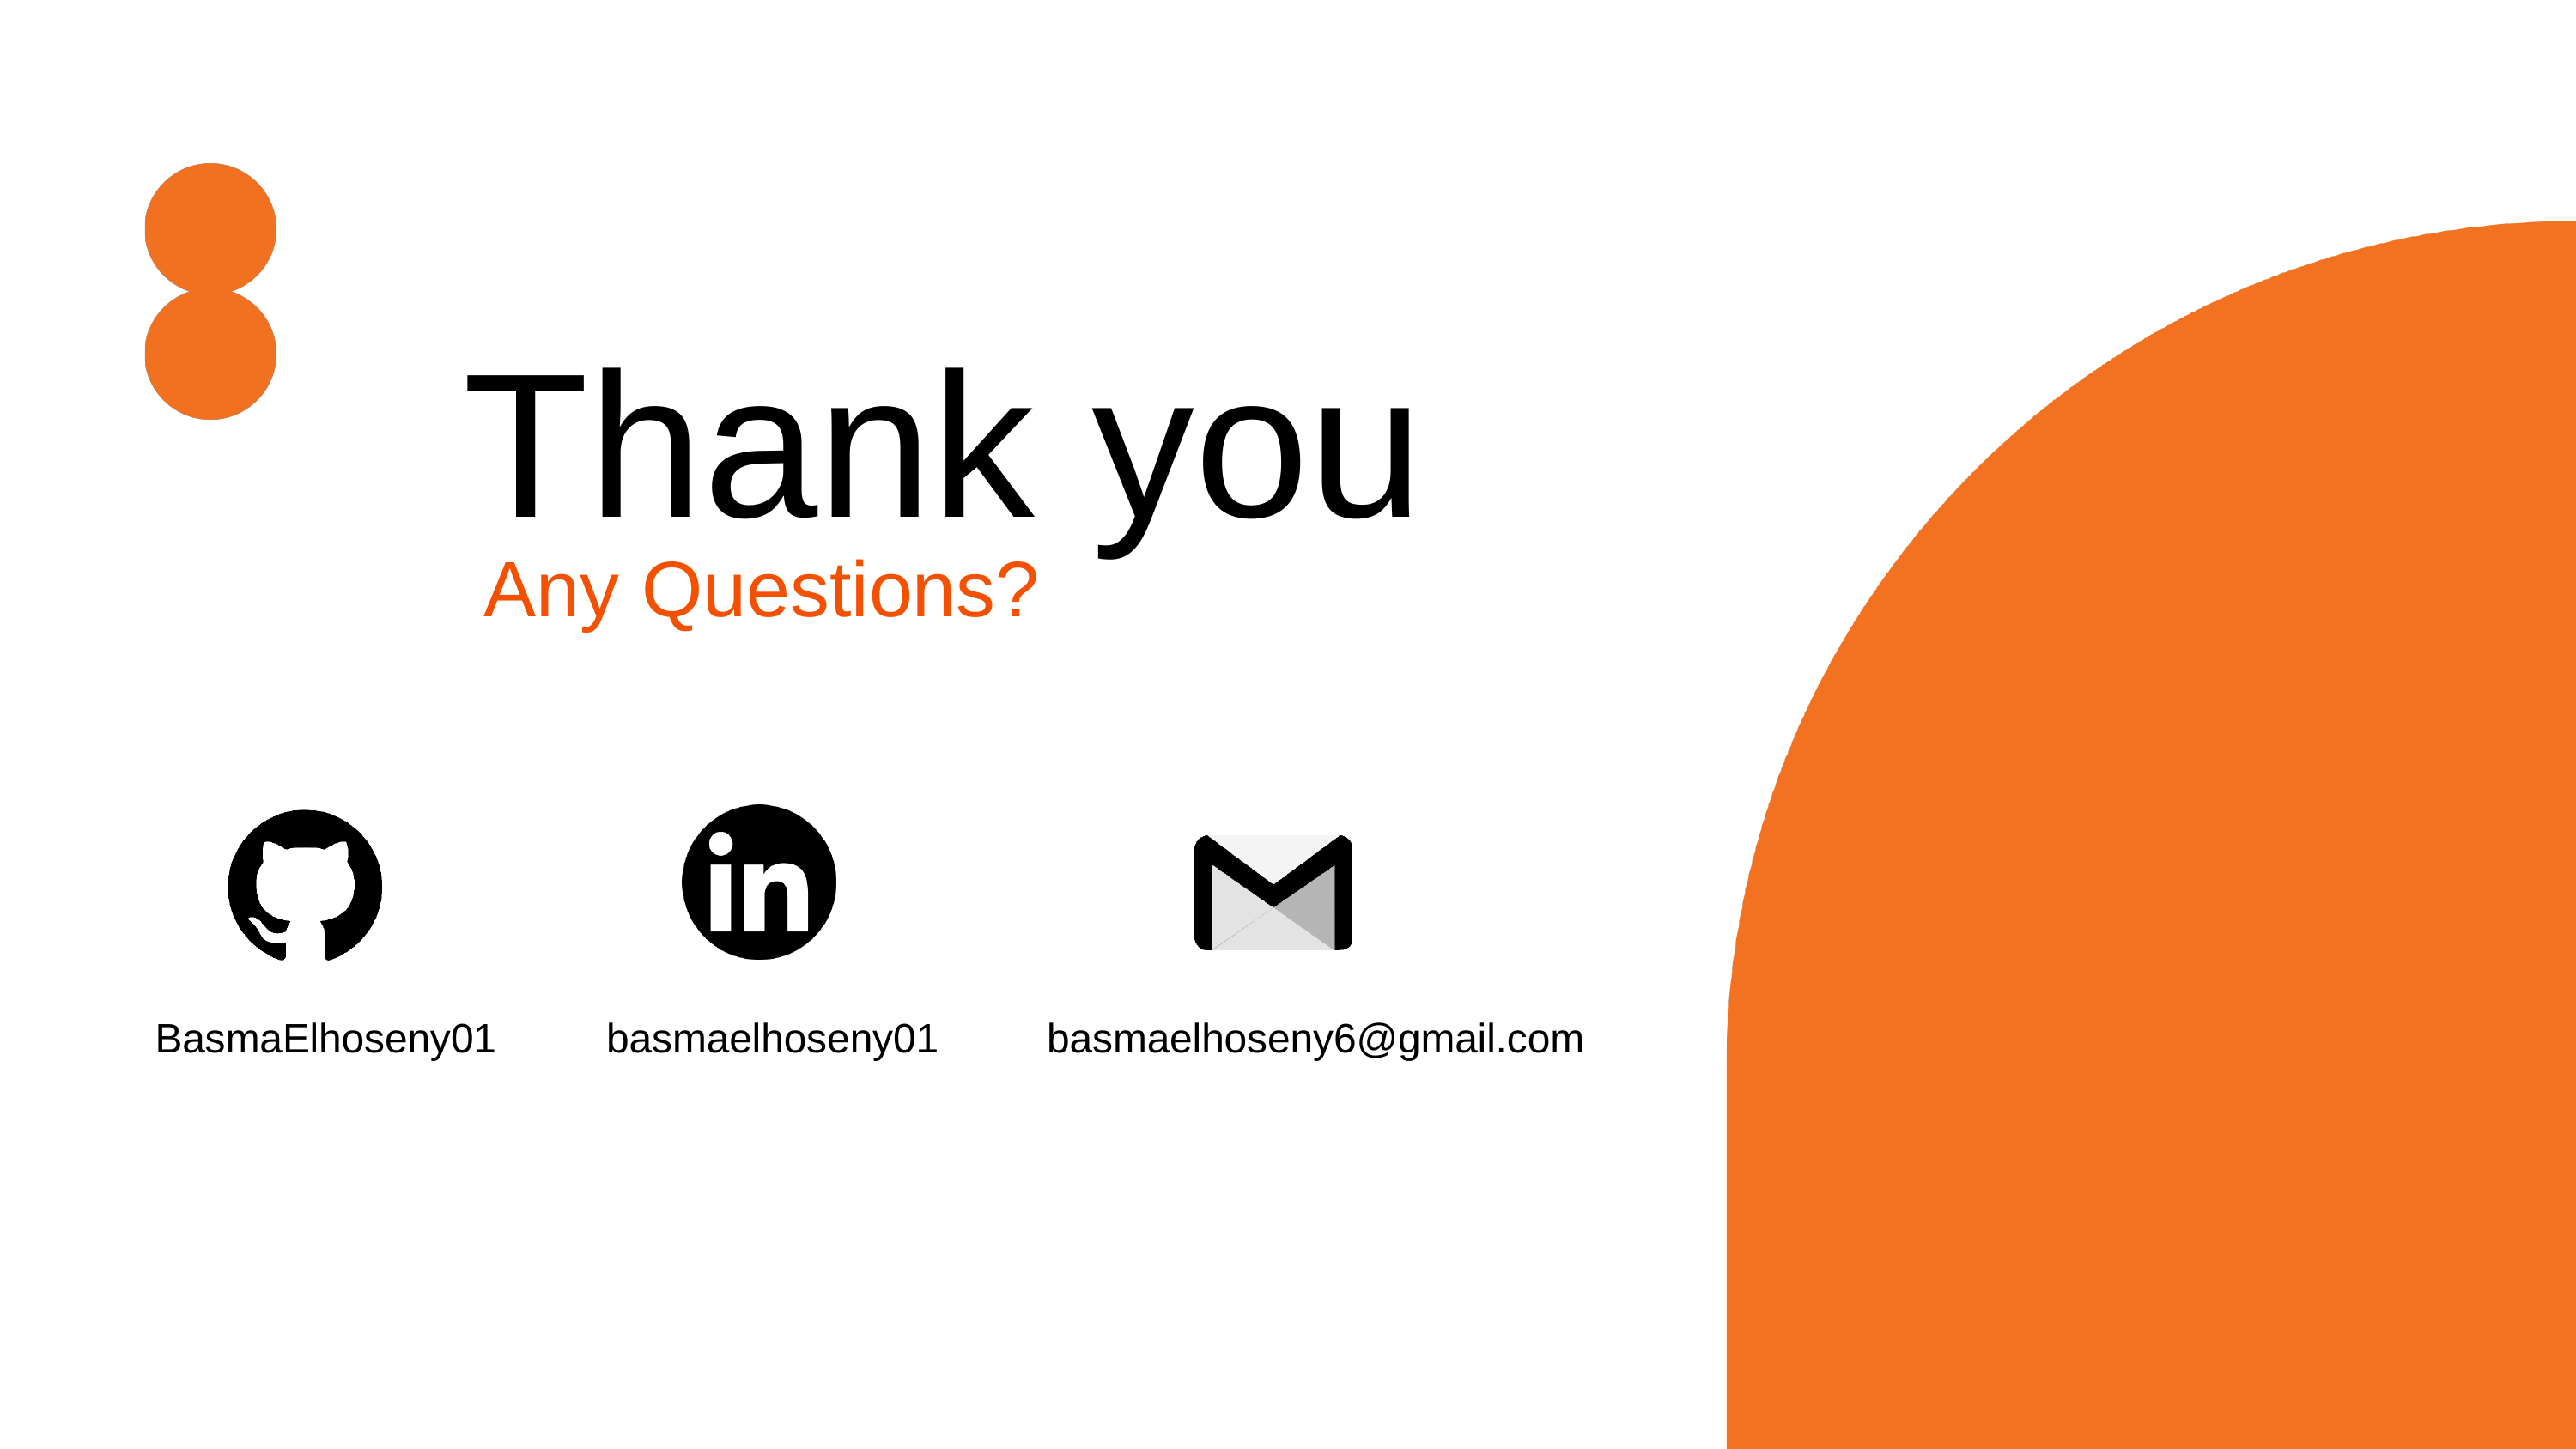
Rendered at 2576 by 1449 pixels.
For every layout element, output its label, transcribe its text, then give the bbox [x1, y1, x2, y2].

text_box basmaelhoseny01 [579, 991, 966, 1062]
text_box Thank you [463, 359, 1705, 557]
text_box Any Questions? [483, 543, 1722, 636]
picture [224, 804, 386, 966]
text_box BasmaElhoseny01 [132, 991, 519, 1062]
text_box [1726, 221, 2576, 1449]
picture [1194, 835, 1353, 950]
text_box [144, 163, 277, 420]
text_box basmaelhoseny6@gmail.com [1011, 991, 1621, 1062]
picture [681, 804, 836, 960]
